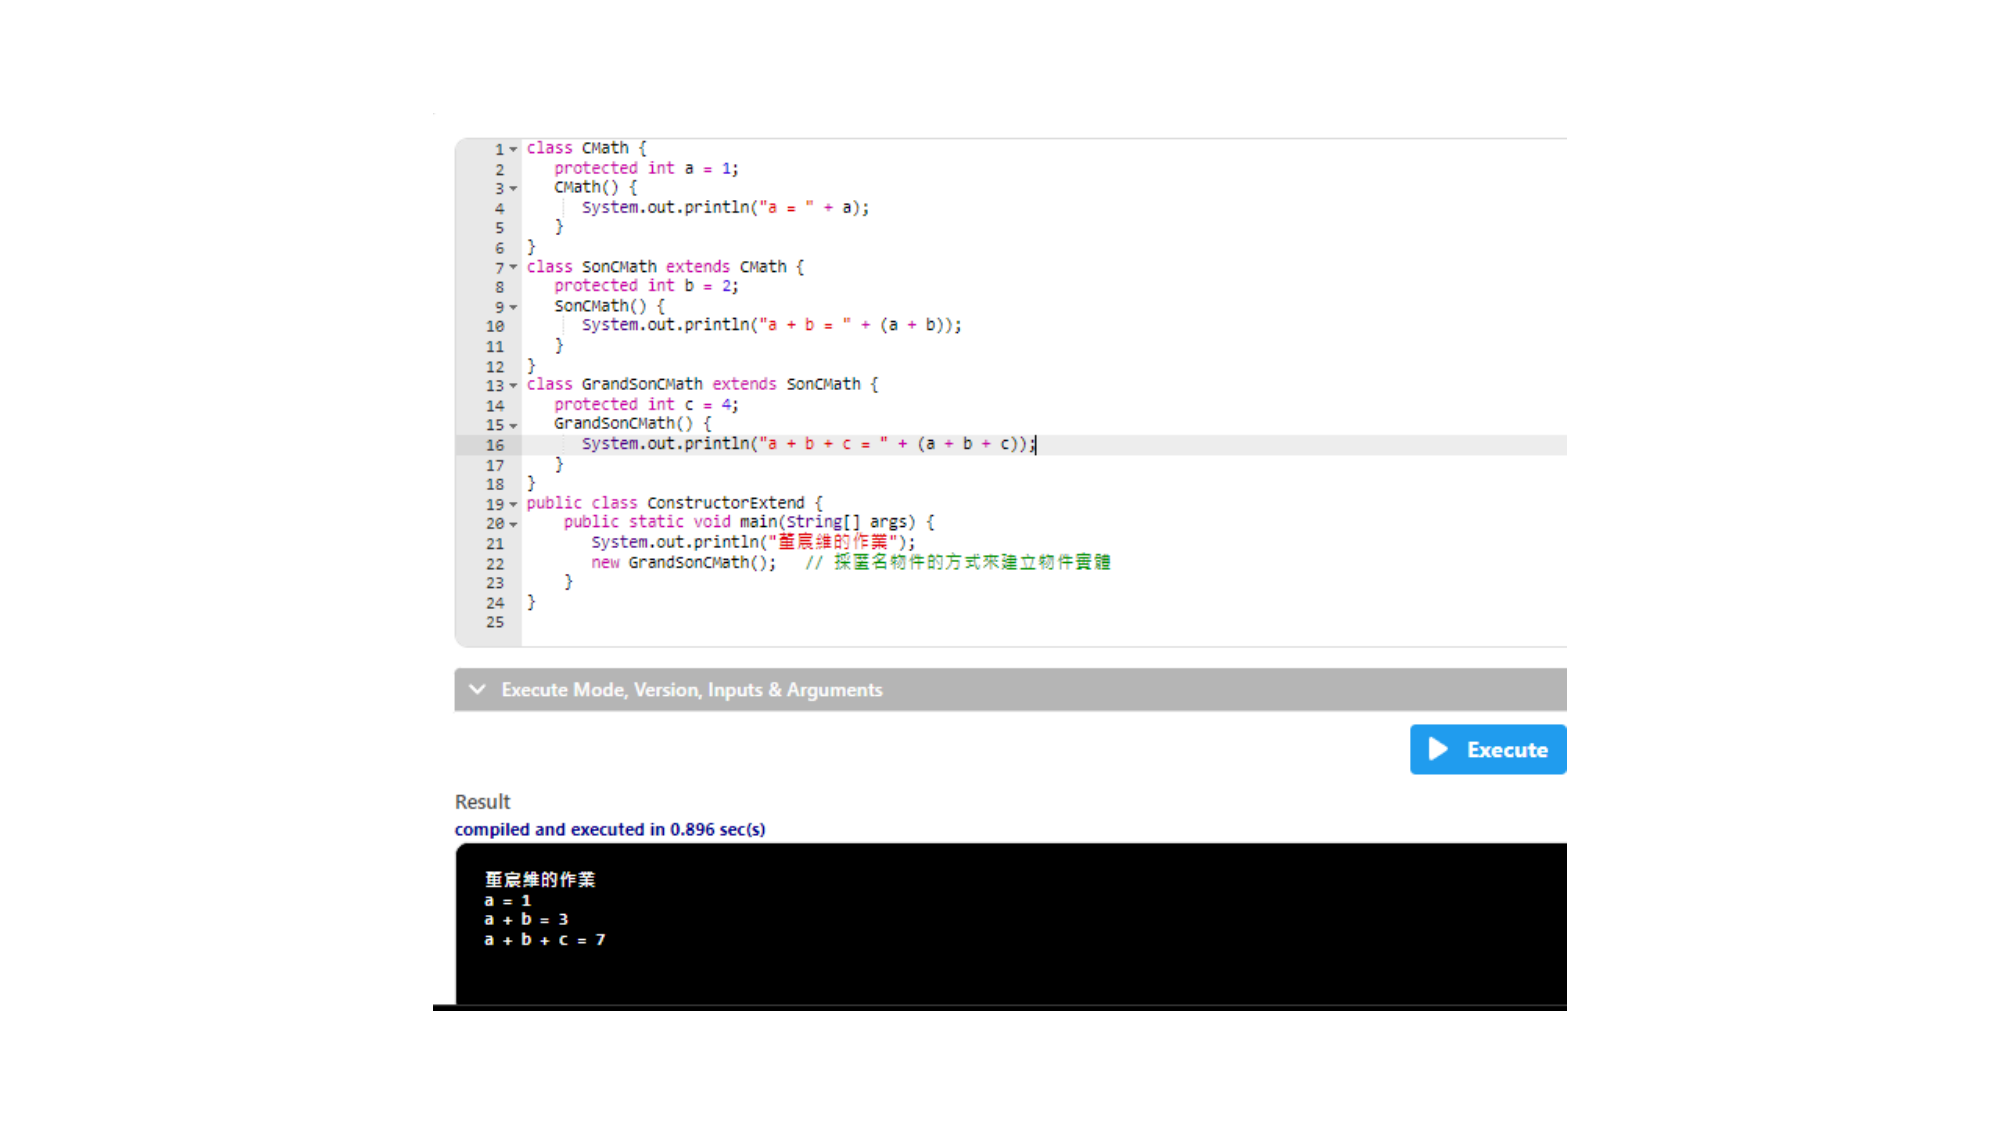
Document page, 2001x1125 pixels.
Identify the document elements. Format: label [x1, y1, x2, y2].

picture [433, 113, 1567, 1011]
